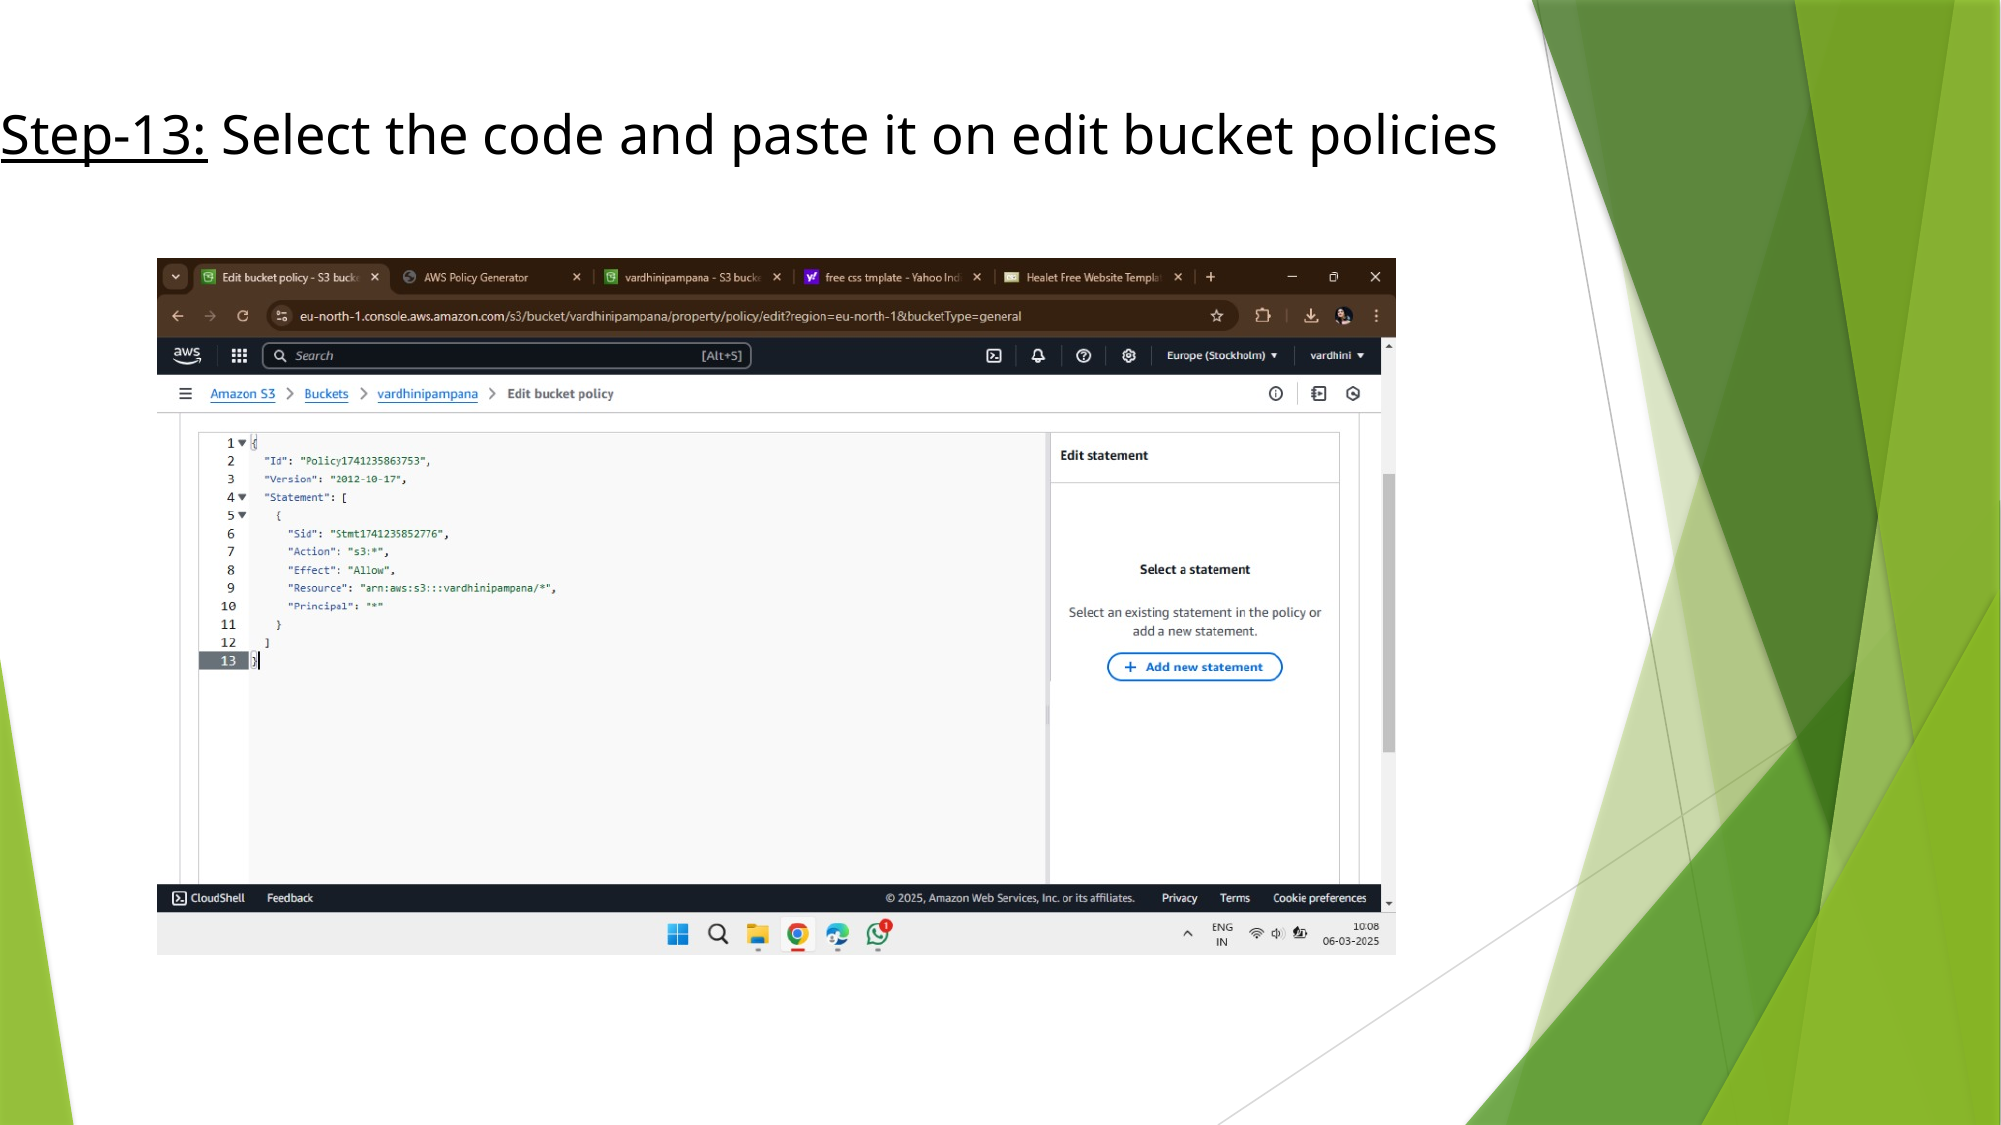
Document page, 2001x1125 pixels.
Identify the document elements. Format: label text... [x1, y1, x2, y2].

text_box Step-13: Select the code and paste it on edit bucket policies [0, 92, 1544, 173]
picture [156, 257, 1397, 956]
